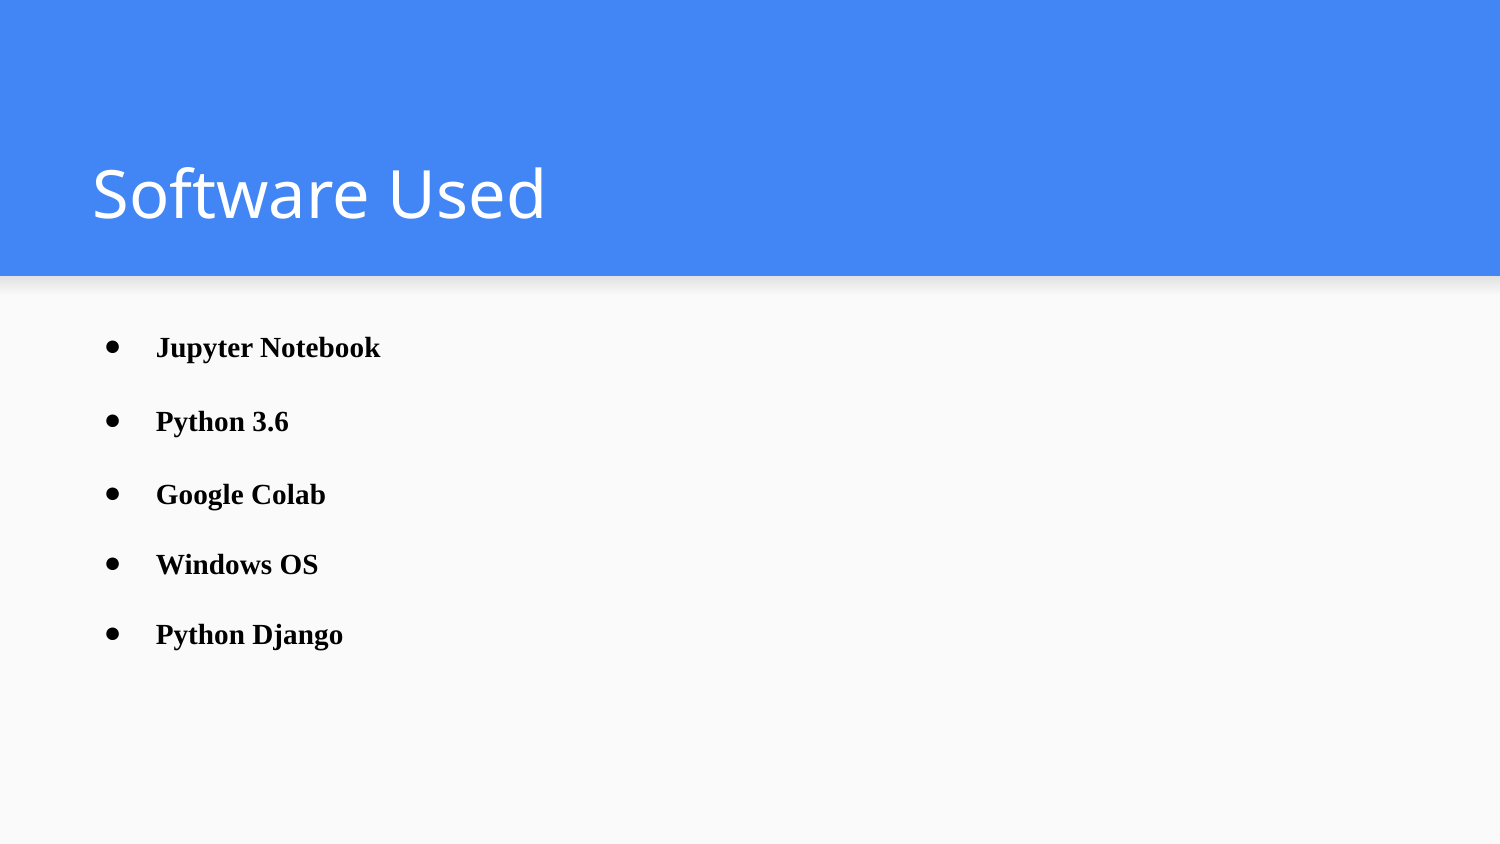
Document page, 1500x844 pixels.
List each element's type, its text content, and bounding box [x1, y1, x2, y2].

title Software Used [77, 121, 1427, 248]
list Jupyter Notebook Python 3.6 Google Colab Windows OS Python Django [65, 310, 1415, 814]
